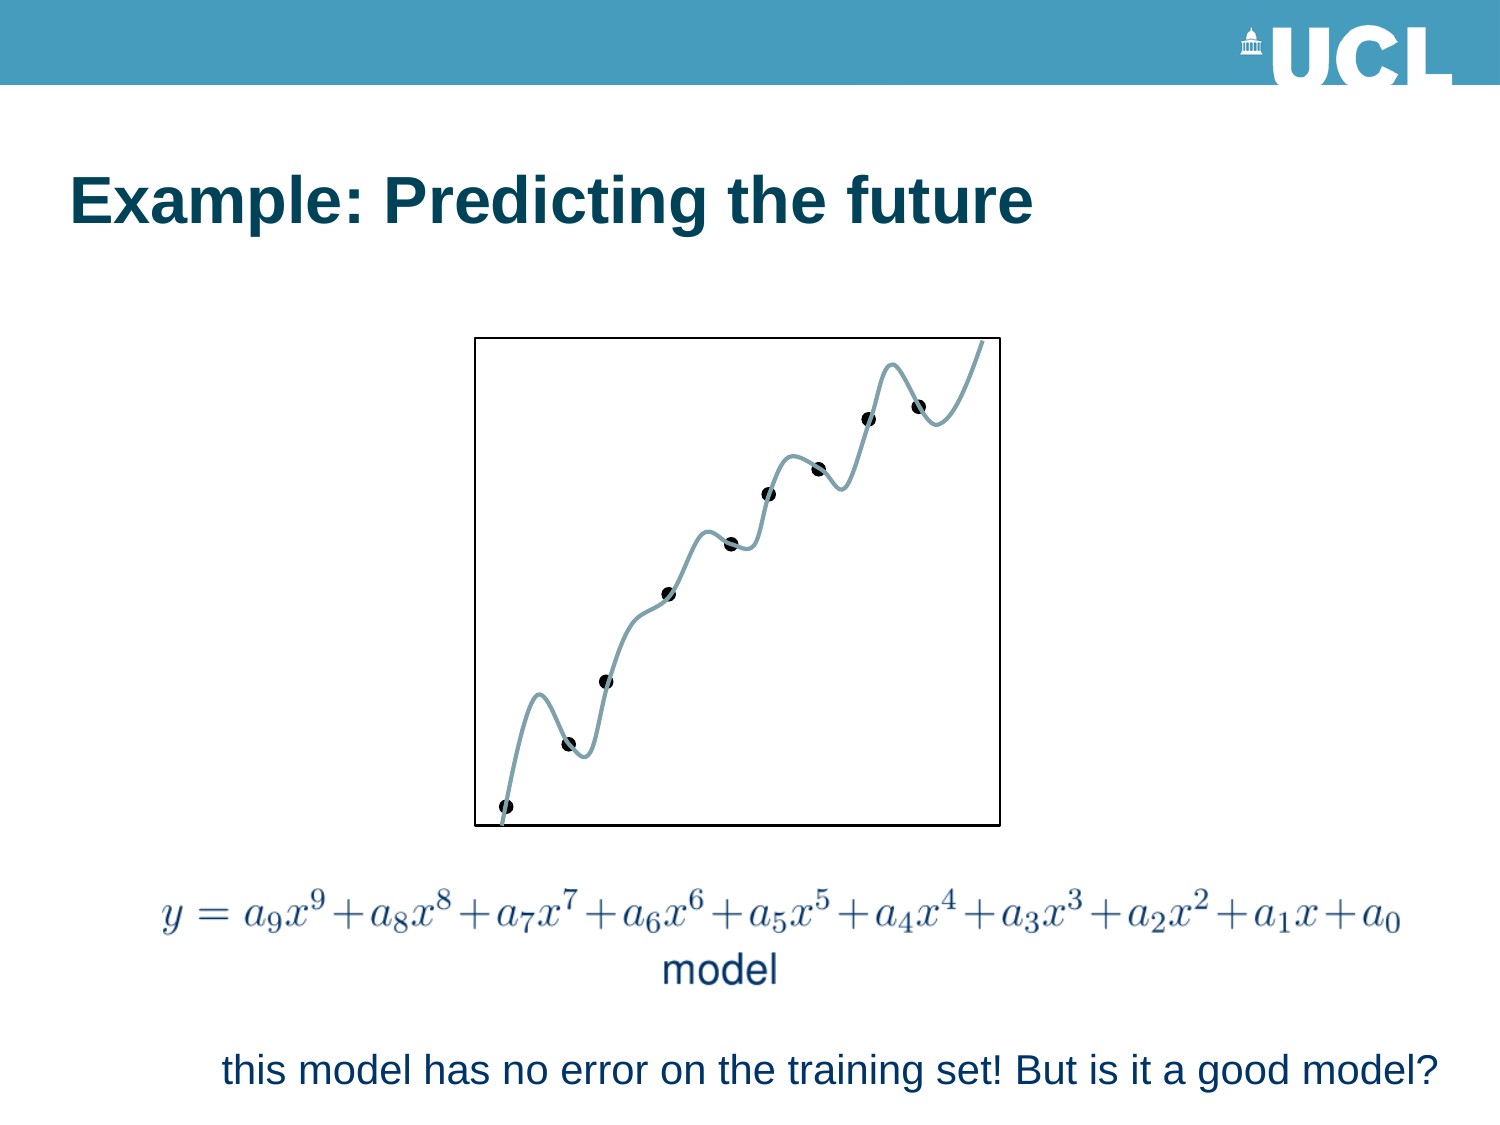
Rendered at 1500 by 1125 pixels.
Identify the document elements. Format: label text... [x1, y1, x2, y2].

text_box this model has no error on the training set! But is it a good model? [206, 1034, 1495, 1118]
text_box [499, 400, 926, 814]
title Example: Predicting the future [54, 148, 1447, 362]
picture [662, 950, 777, 989]
picture [162, 887, 1402, 938]
text_box [474, 338, 1000, 826]
text_box [876, 364, 915, 398]
text_box [924, 340, 983, 425]
picture [0, 0, 1500, 85]
